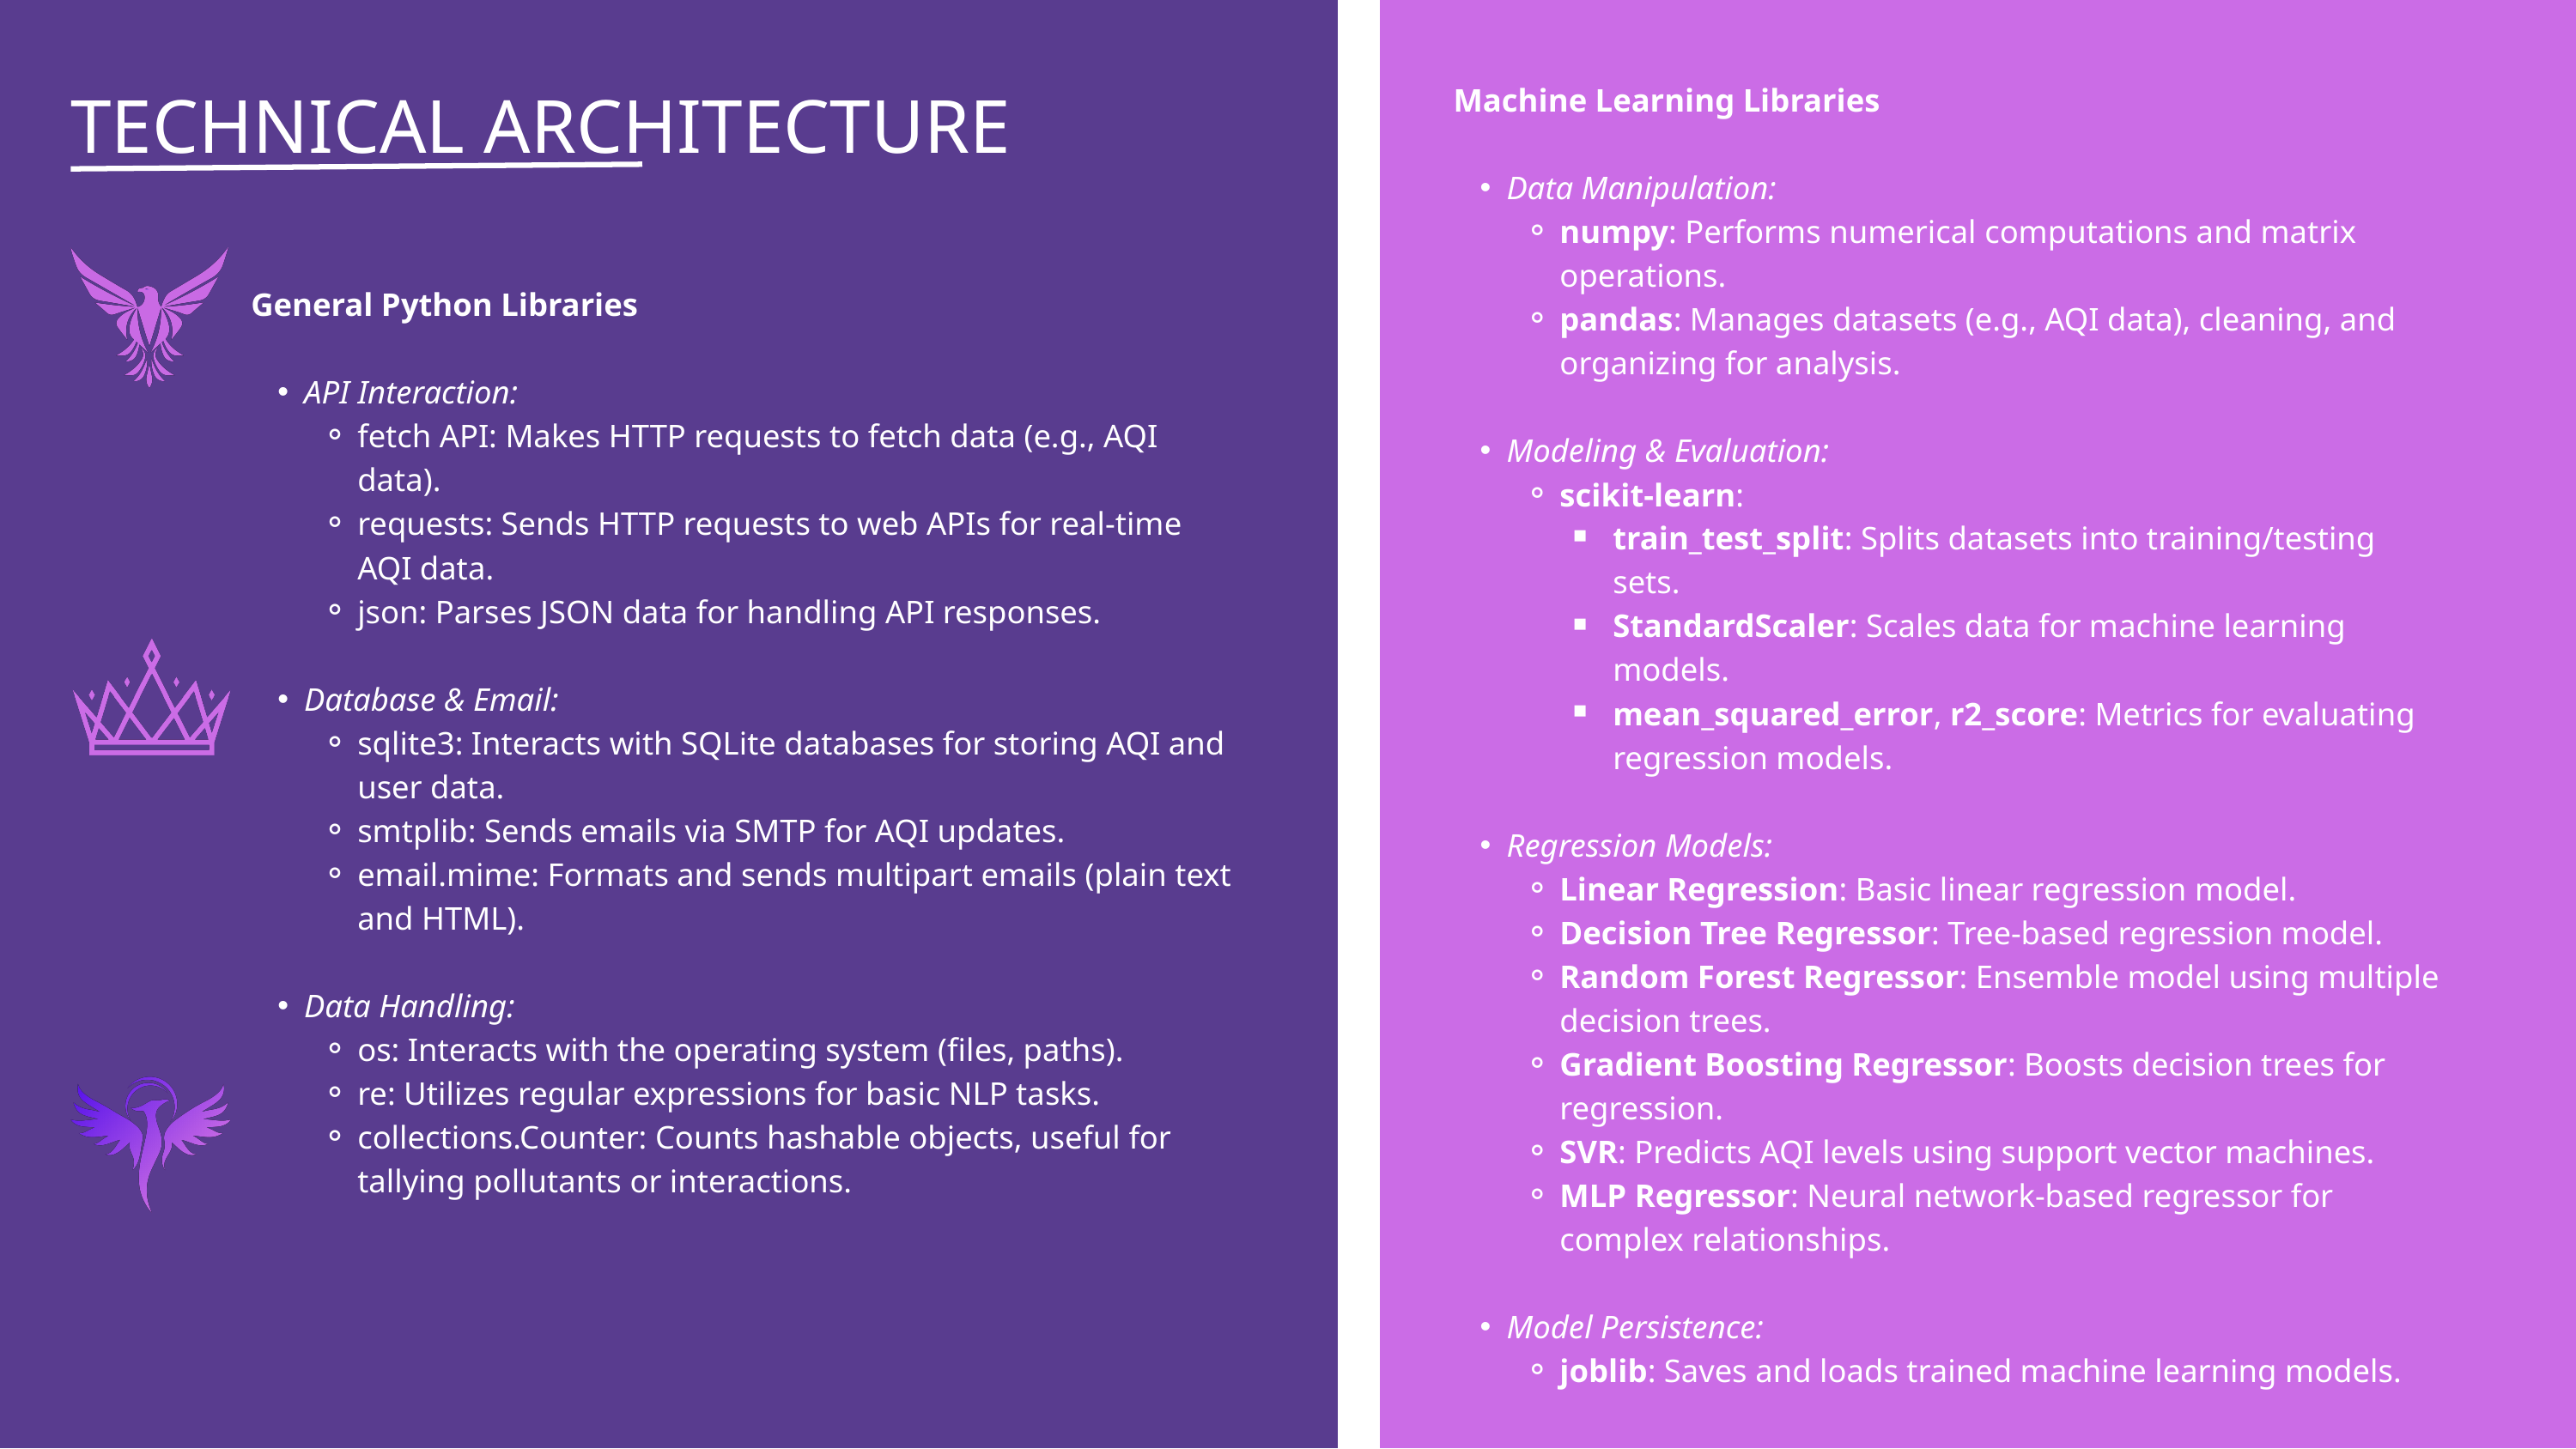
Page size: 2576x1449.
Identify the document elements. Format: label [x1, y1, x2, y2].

text_box [1379, 0, 2576, 1449]
text_box [0, 0, 1339, 1449]
